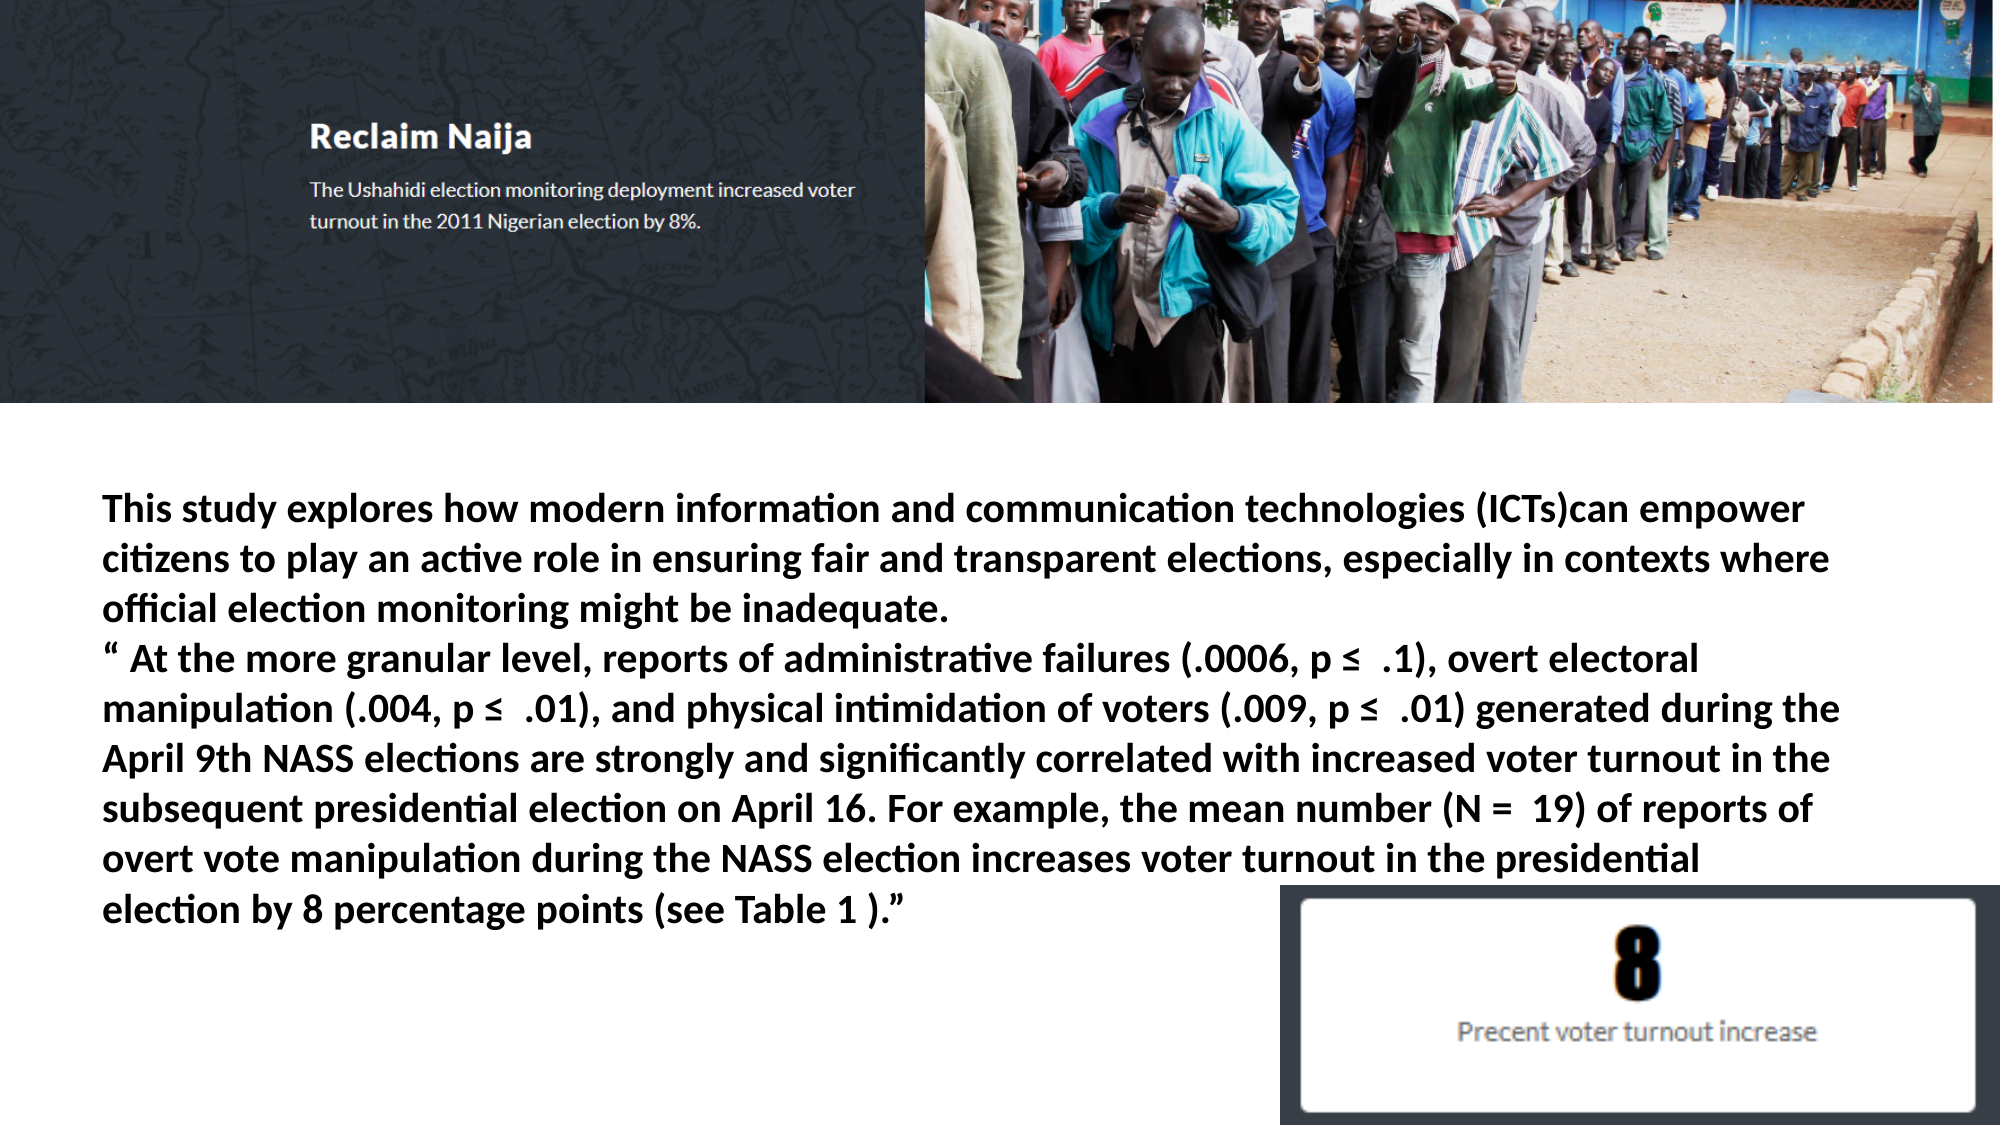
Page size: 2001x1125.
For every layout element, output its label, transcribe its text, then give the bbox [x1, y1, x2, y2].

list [0, 0, 1996, 403]
picture [1280, 885, 2000, 1125]
text_box This study explores how modern information and communication technologies (ICTs)can empower citizens to play an active role in ensuring fair and transparent elections, especially in contexts where official election monitoring might be inadequate. “ At the more granular level, reports of administrative failures (.0006, p ≤ .1), overt electoral manipulation (.004, p ≤ .01), and physical intimidation of voters (.009, p ≤ .01) generated during the April 9th NASS elections are strongly and significantly correlated with increased voter turnout in the subsequent presidential election on April 16. For example, the mean number (N = 19) of reports of overt vote manipulation during the NASS election increases voter turnout in the presidential election by 8 percentage points (see Table 1 ).” [86, 473, 1858, 939]
